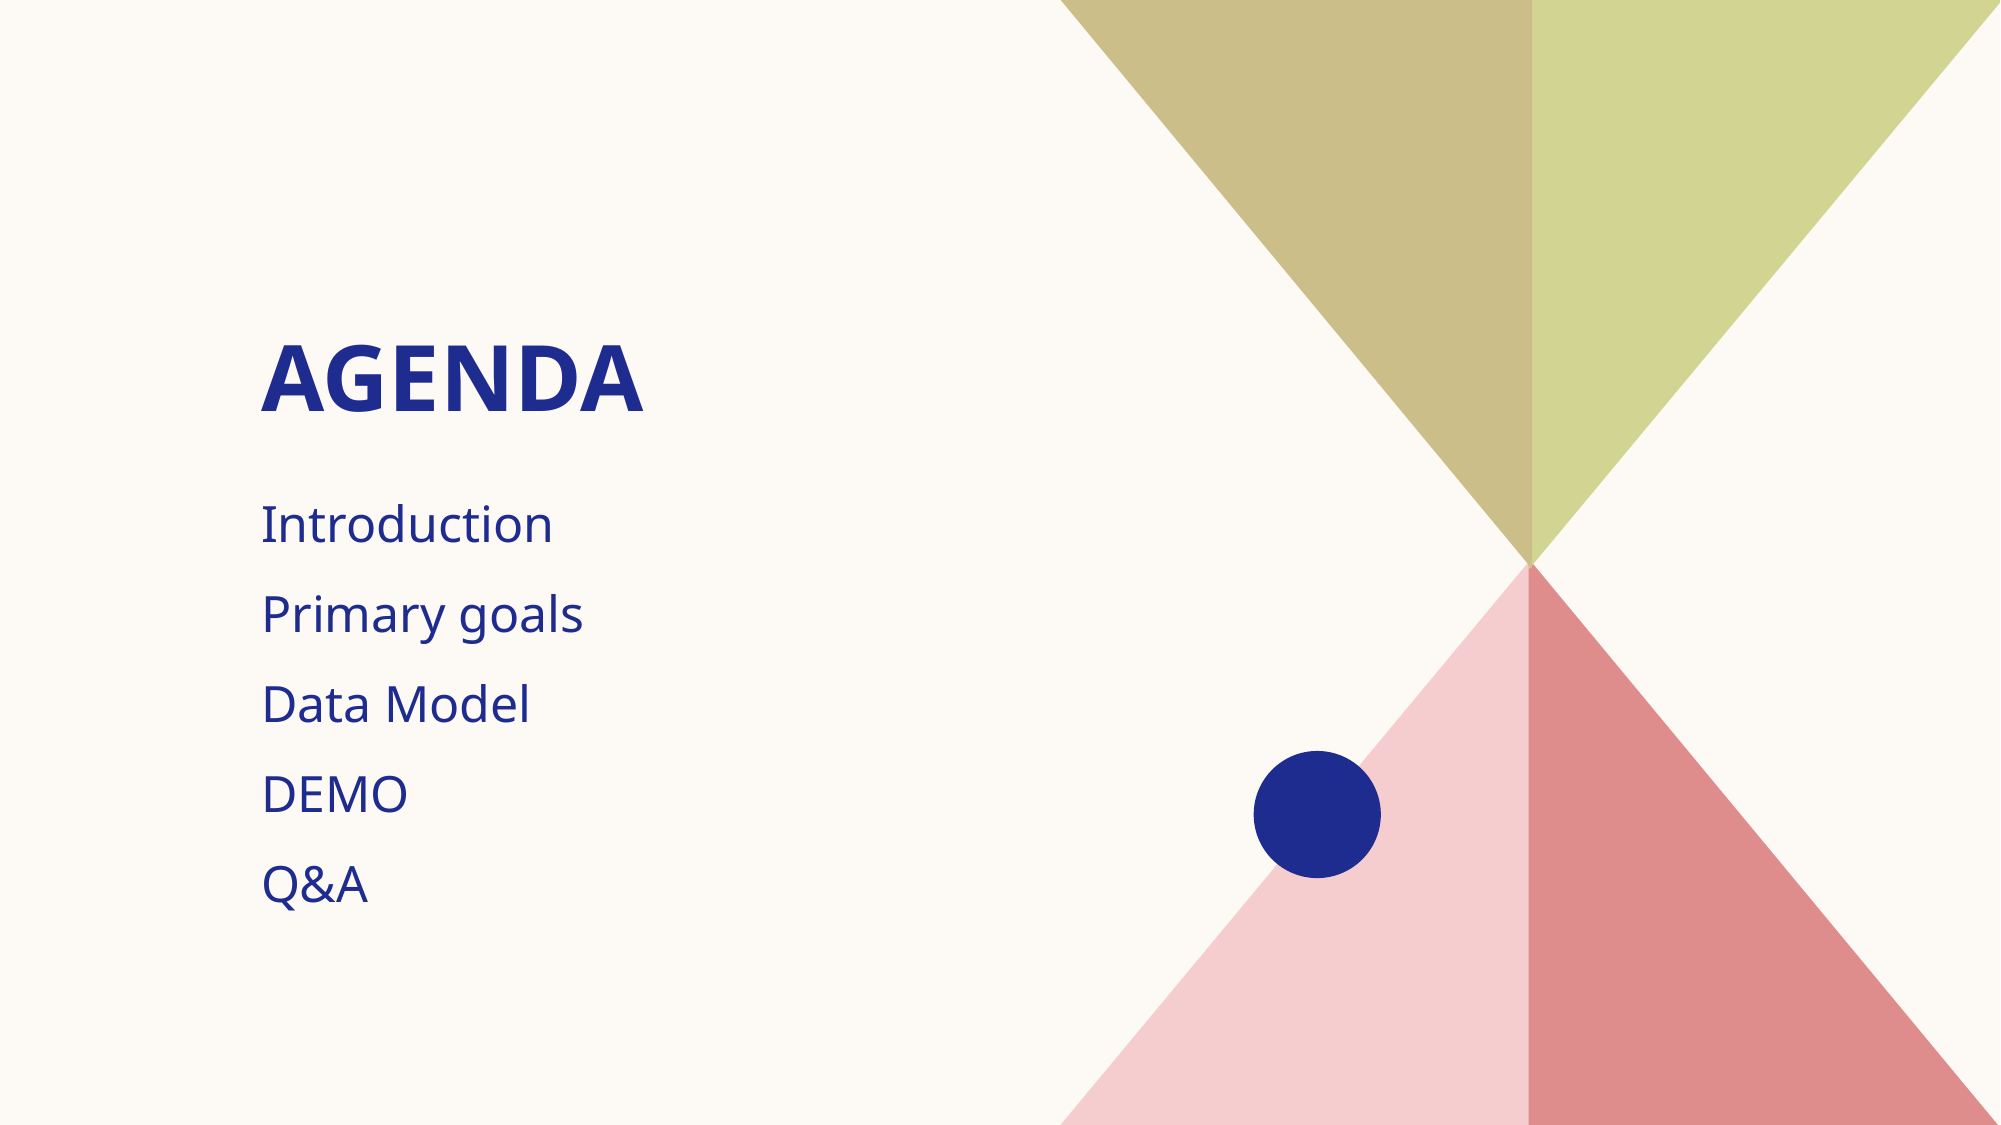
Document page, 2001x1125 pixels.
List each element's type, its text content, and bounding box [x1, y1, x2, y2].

list Introduction​ Primary goals Data Model DEMO Q&A [246, 454, 1180, 967]
title AGENDA [246, 311, 1180, 438]
